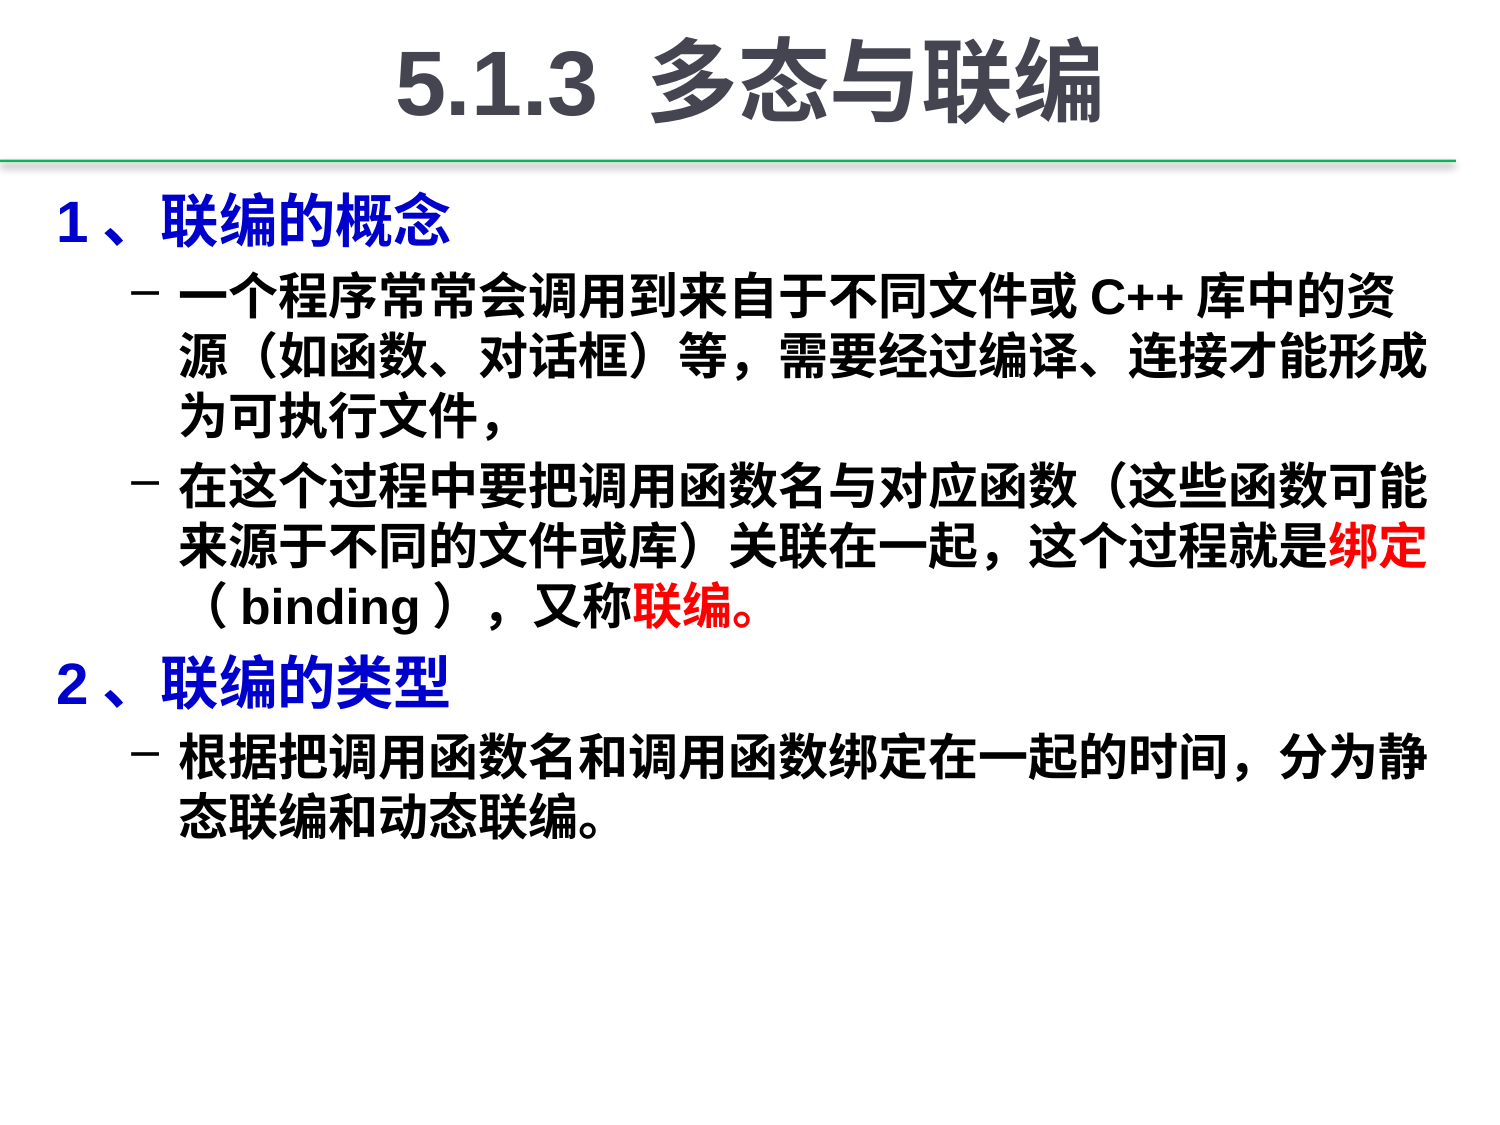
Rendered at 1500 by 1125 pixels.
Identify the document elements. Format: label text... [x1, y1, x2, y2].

list 1、联编的概念 一个程序常常会调用到来自于不同文件或C++库中的资源（如函数、对话框）等，需要经过编译、连接才能形成为可执行文件， 在这个过程中要把调用函数名与对应函数（这些函数可能来源于不同的文件或库）关联在一起，这个过程就是绑定（binding），又称联编。 2、联编的类型 根据把调用函数名和调用函数绑定在一起的时间，分为静态联编和动态联编。 [41, 176, 1456, 1025]
title 5.1.3 多态与联编 [75, 12, 1425, 146]
